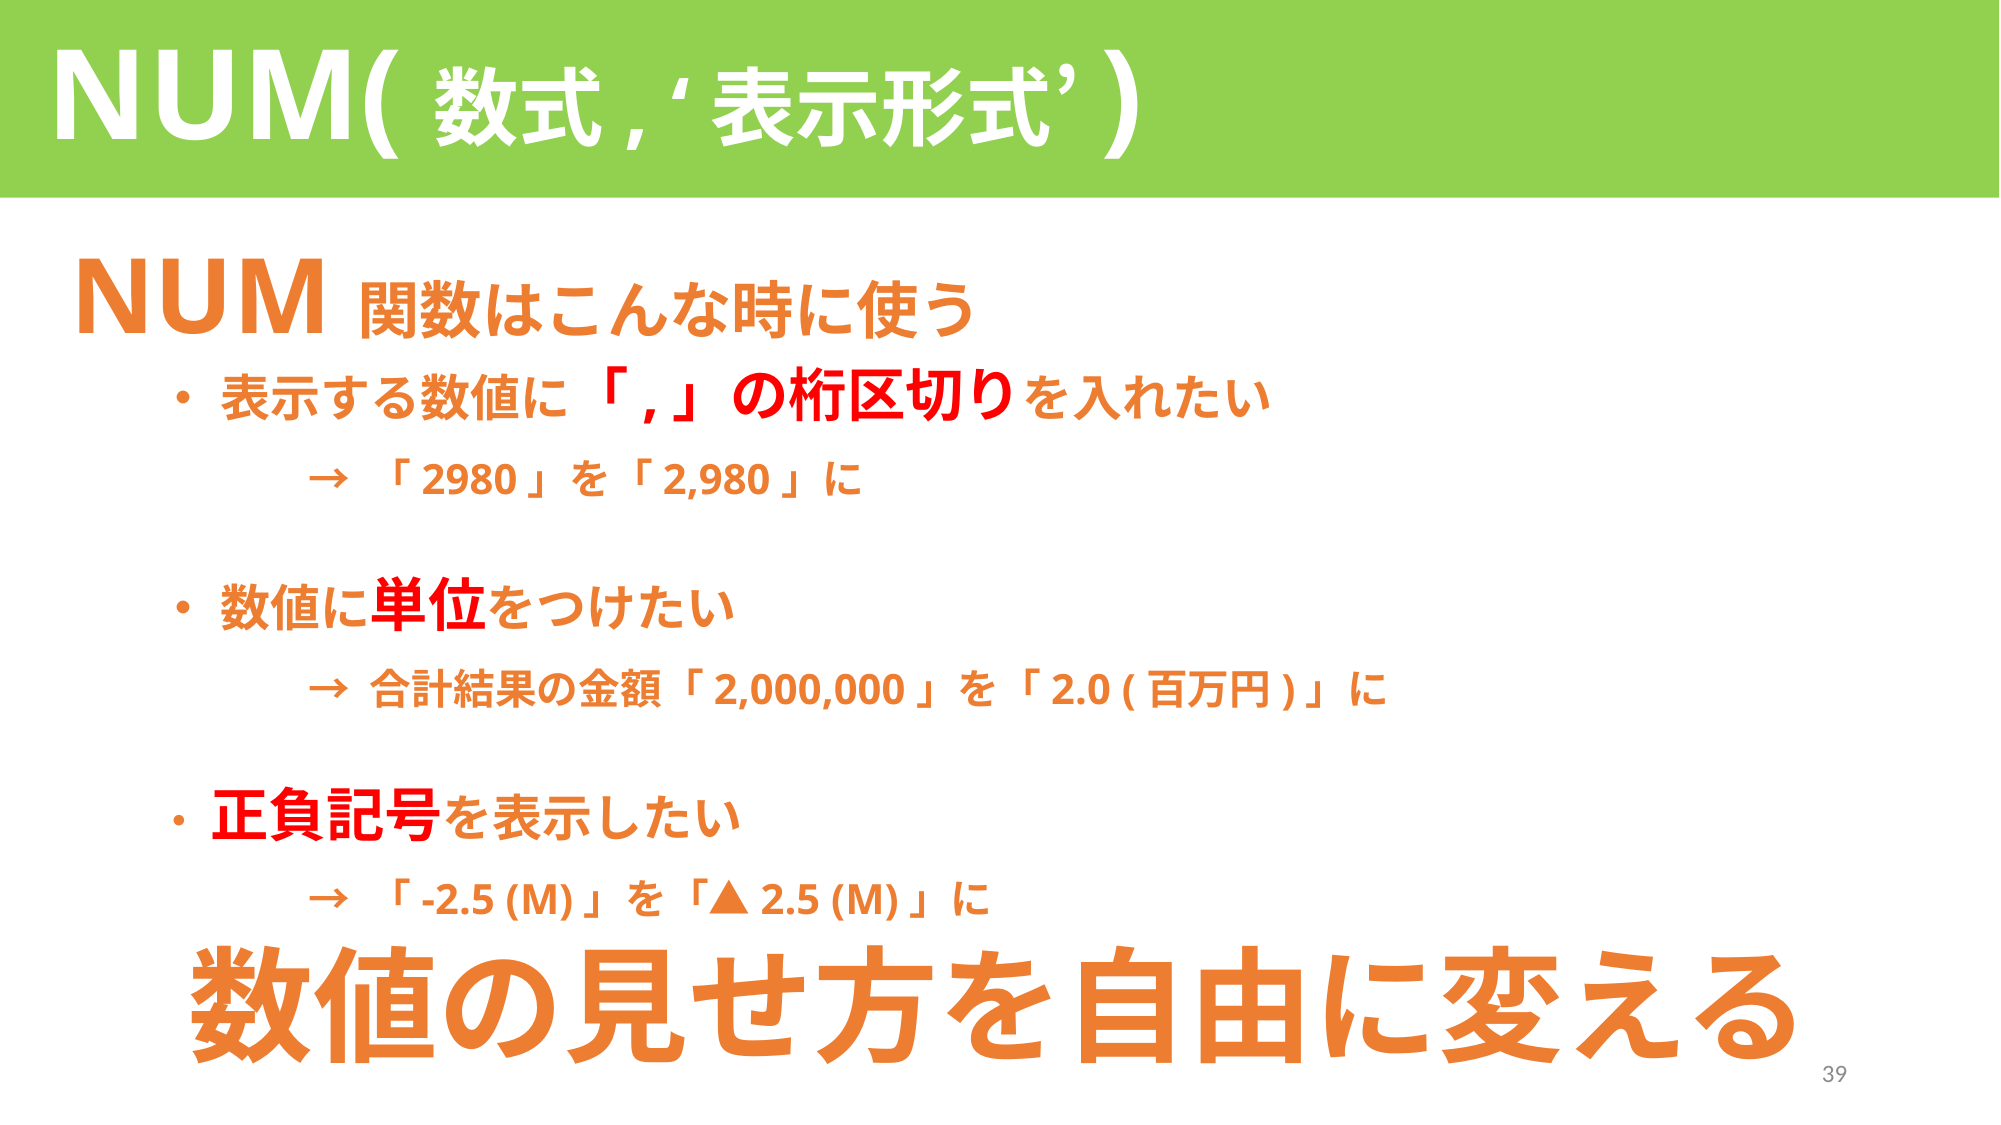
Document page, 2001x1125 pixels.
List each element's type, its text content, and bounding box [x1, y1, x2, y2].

text_box 数値の見せ方を自由に変える [108, 922, 1890, 1103]
text_box NUM(数式, ‘表示形式’) [0, 0, 2000, 198]
text_box NUM関数はこんな時に使う [55, 203, 1116, 318]
text_box ・ 表示する数値に「,」の桁区切りを入れたい → 「2980」を「2,980」に ・ 数値に単位をつけたい → 合計結果の金額「2,000,000」を「2.0 (百万円)」に ・ 正負記号を表示したい → 「-2.5 (M)」を「▲2.5 (M)」に [143, 315, 1891, 979]
